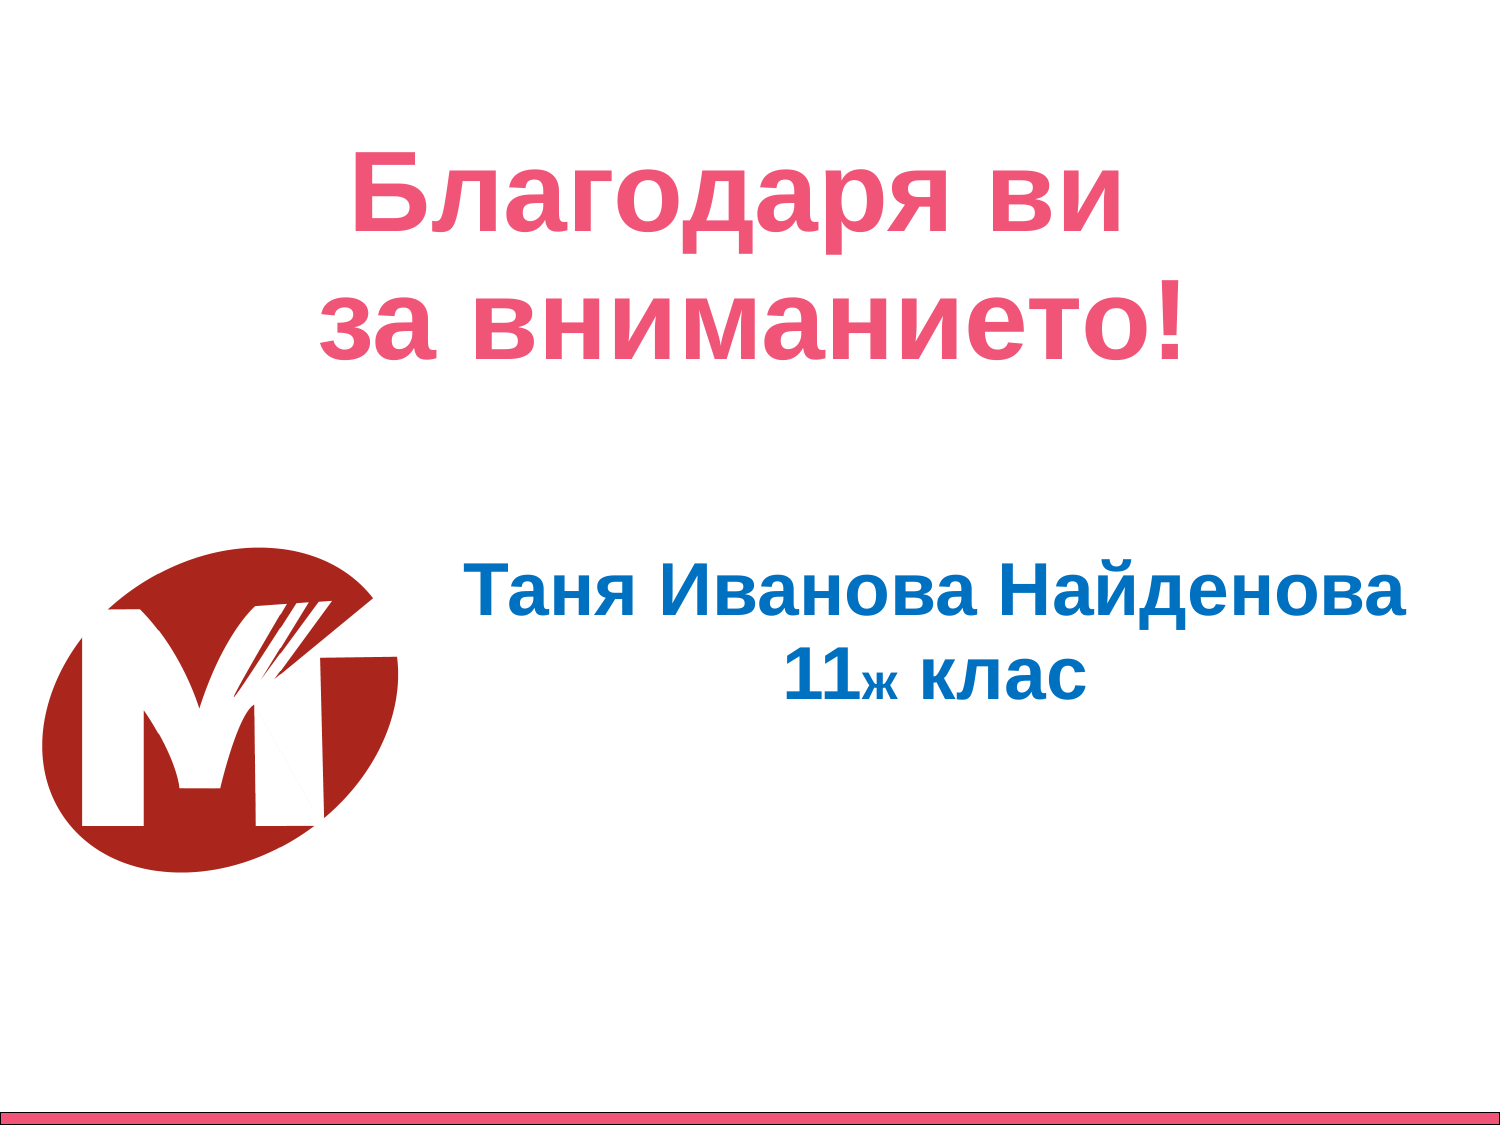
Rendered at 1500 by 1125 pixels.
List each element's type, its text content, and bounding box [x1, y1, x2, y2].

picture [36, 543, 403, 878]
text_box Благодаря ви за вниманието! [36, 113, 1471, 257]
text_box Таня Иванова Найденова 11ж клас [430, 538, 1441, 678]
text_box [0, 1112, 1500, 1125]
